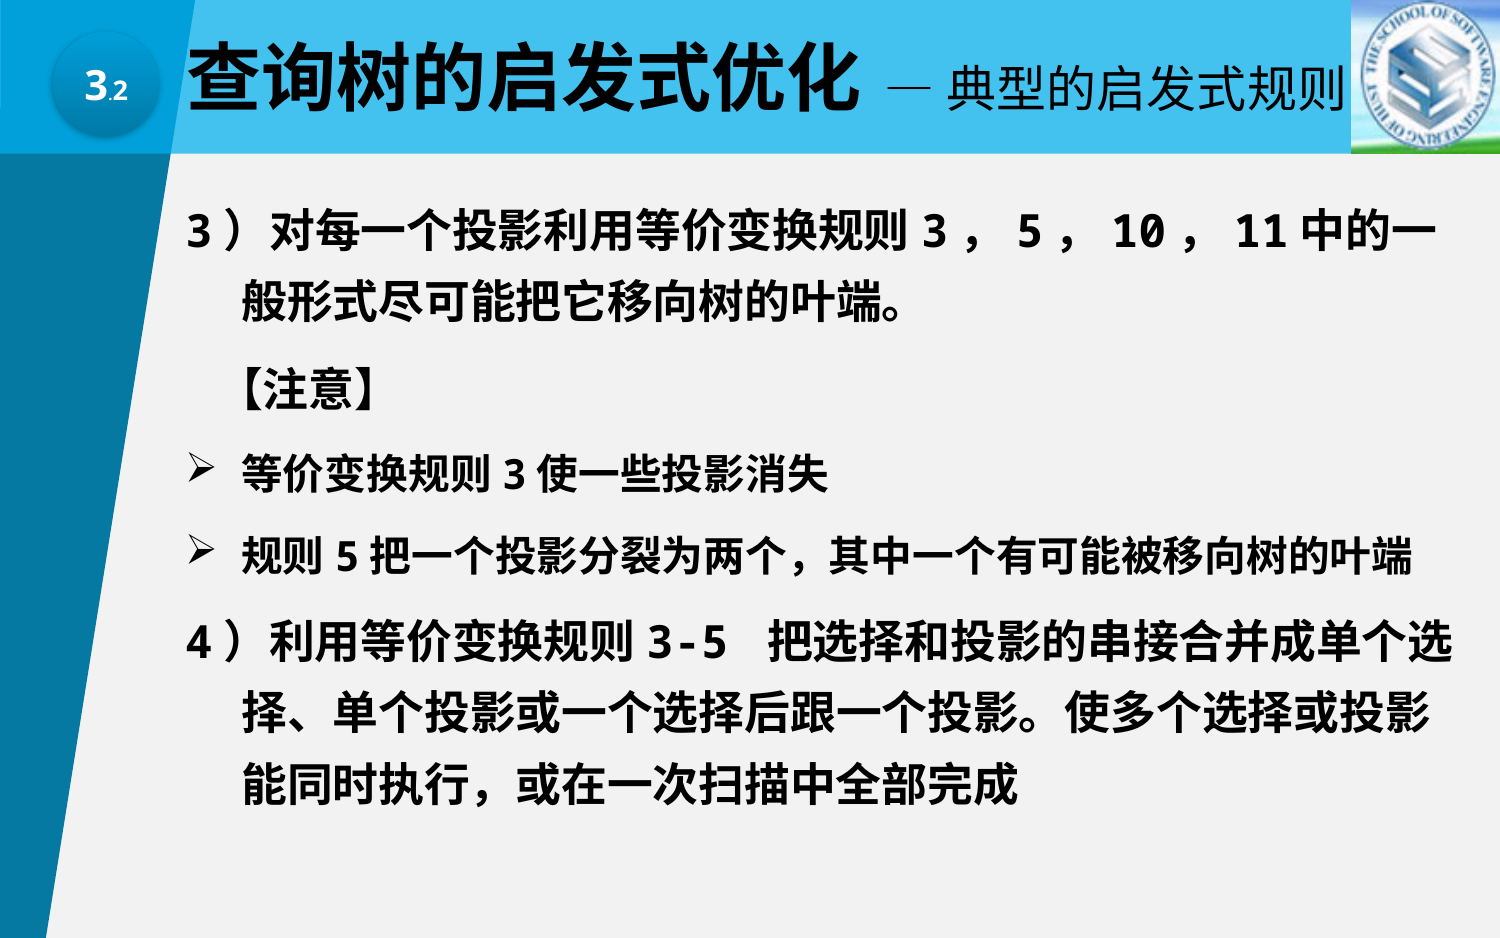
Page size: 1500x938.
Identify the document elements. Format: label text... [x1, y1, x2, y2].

picture [1351, 0, 1500, 154]
text_box 3.2 [53, 31, 160, 137]
list 3）对每一个投影利用等价变换规则3，5，10，11中的一般形式尽可能把它移向树的叶端。 【注意】 等价变换规则3使一些投影消失 规则5把一个投影分裂为两个，其中一个有可能被移向树的叶端 4）利用等价变换规则3-5 把选择和投影的串接合并成单个选择、单个投影或一个选择后跟一个投影。使多个选择或投影能同时执行，或在一次扫描中全部完成 [170, 177, 1483, 883]
text_box 查询树的启发式优化 [171, 0, 939, 150]
text_box —典型的启发式规则 [870, 26, 1362, 125]
